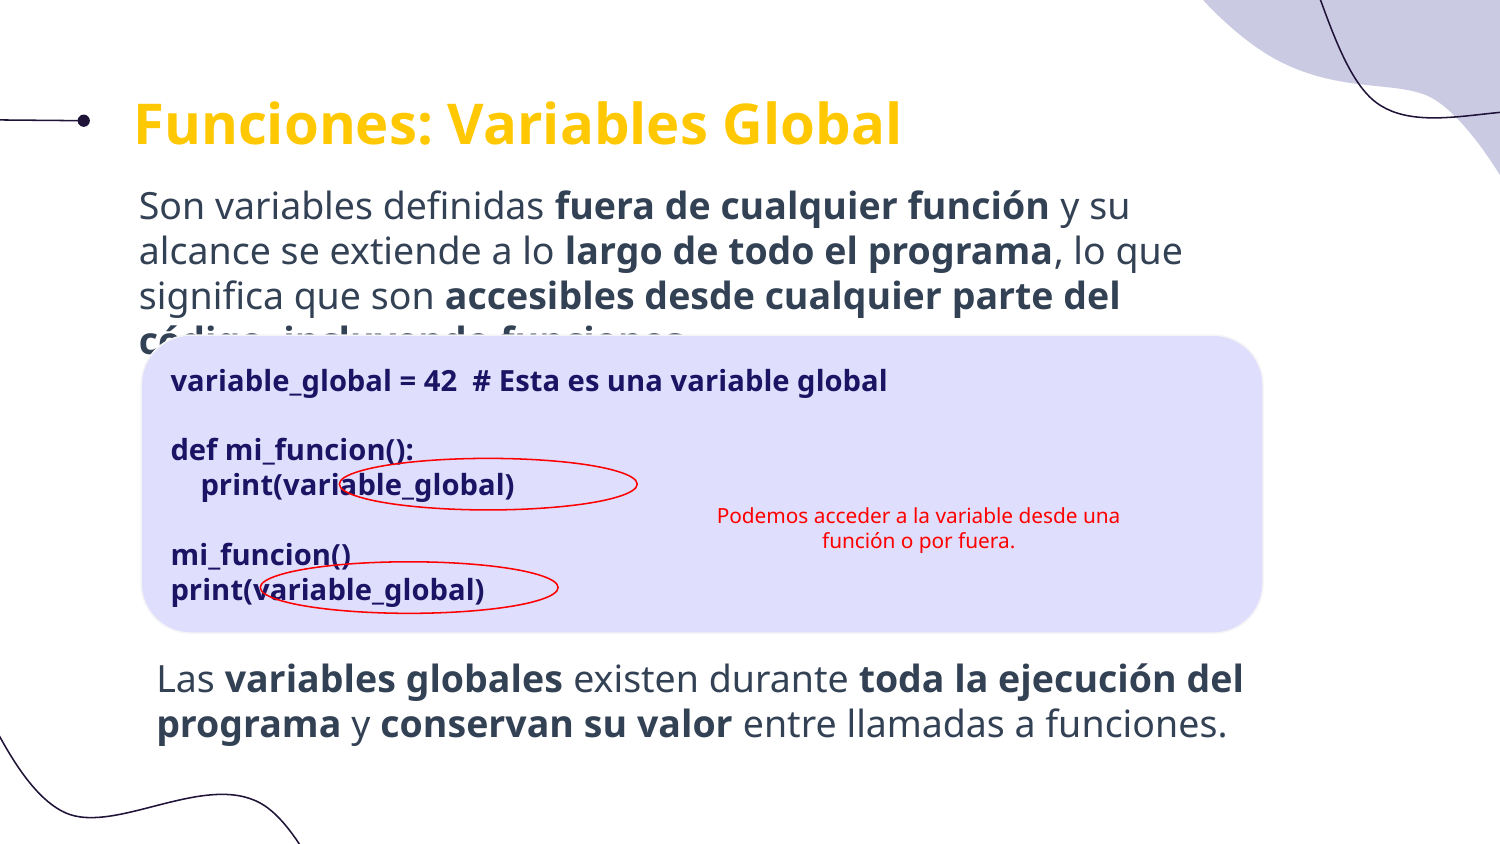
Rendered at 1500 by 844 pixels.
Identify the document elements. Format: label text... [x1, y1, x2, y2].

text_box Funciones: Variables Global [118, 72, 1382, 167]
text_box Son variables definidas fuera de cualquier función y su alcance se extiende a lo largo de todo el programa, lo que significa que son accesibles desde cualquier parte del código, incluyendo funciones. [123, 166, 1281, 329]
text_box [260, 561, 559, 614]
text_box variable_global = 42 # Esta es una variable global def mi_funcion(): print(variable_global) mi_funcion() print(variable_global) [141, 335, 1264, 634]
text_box Podemos acceder a la variable desde una función o por fuera. [691, 499, 1146, 556]
text_box [339, 458, 638, 510]
text_box Las variables globales existen durante toda la ejecución del programa y conservan su valor entre llamadas a funciones. [141, 640, 1298, 753]
